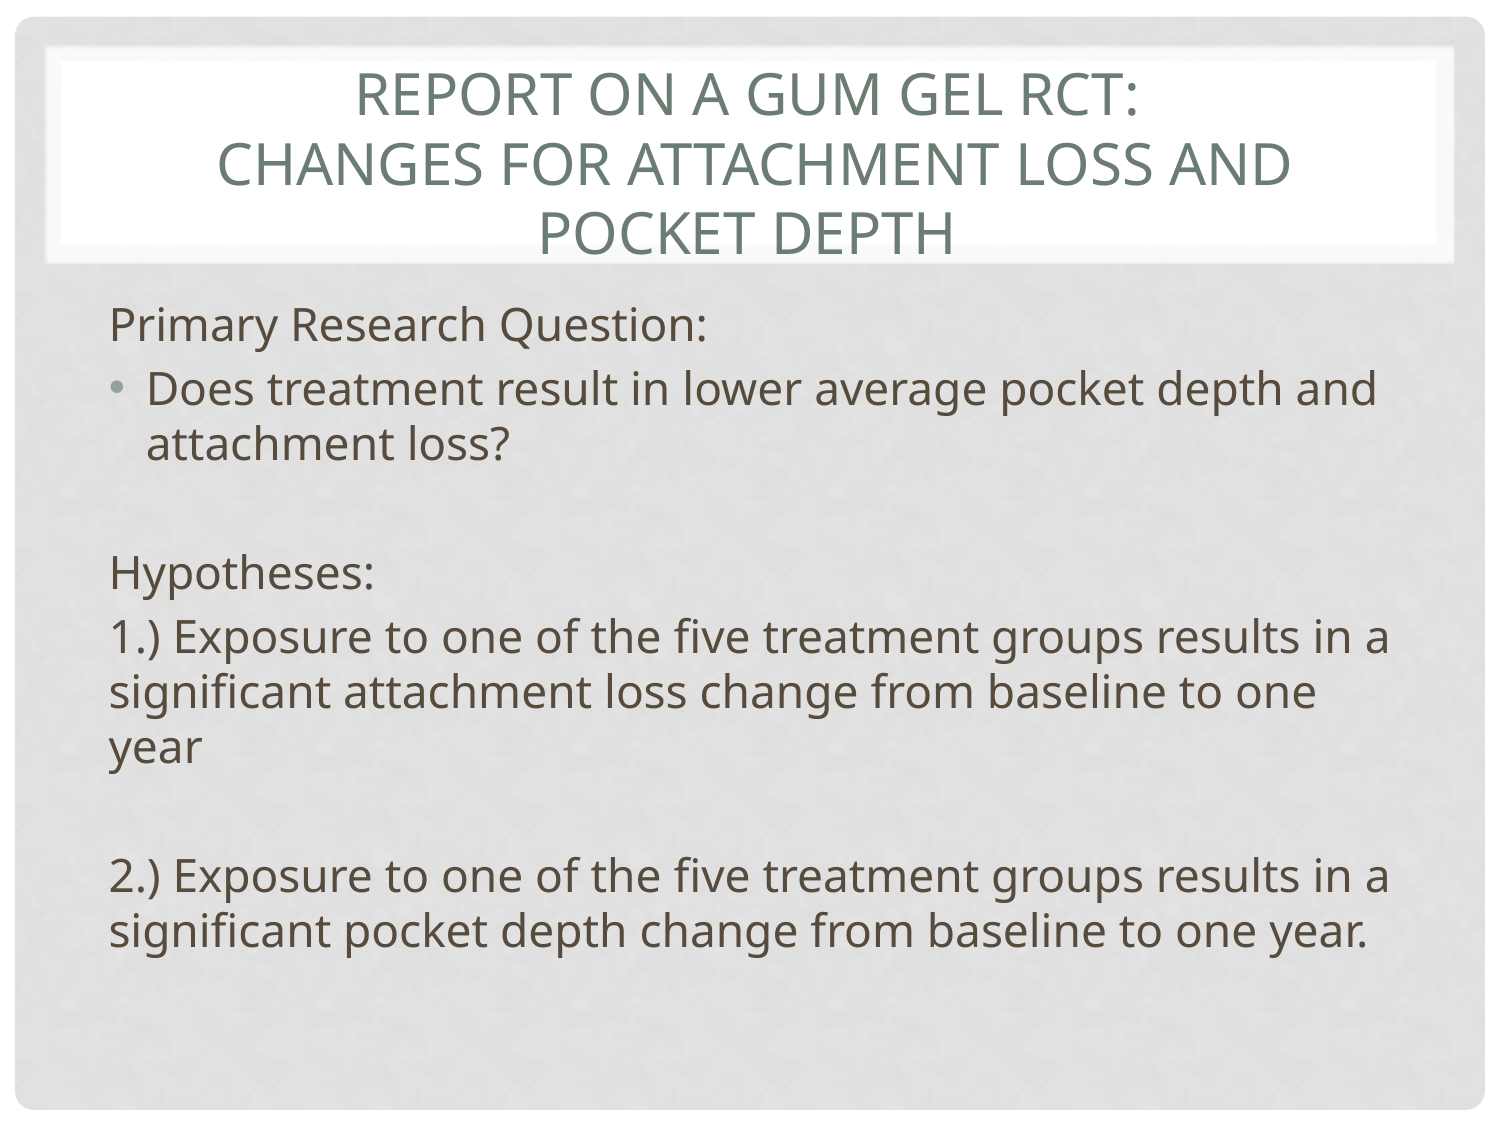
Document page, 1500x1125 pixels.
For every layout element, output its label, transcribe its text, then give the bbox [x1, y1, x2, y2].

title Report oN a gum gel RCT: Changes for attachment loss and pocket depth [69, 36, 1425, 288]
list Primary Research Question: Does treatment result in lower average pocket depth and attachment loss? Hypotheses: 1.) Exposure to one of the five treatment groups results in a significant attachment loss change from baseline to one year 2.) Exposure to one of the five treatment groups results in a significant pocket depth change from baseline to one year. [75, 287, 1425, 1005]
